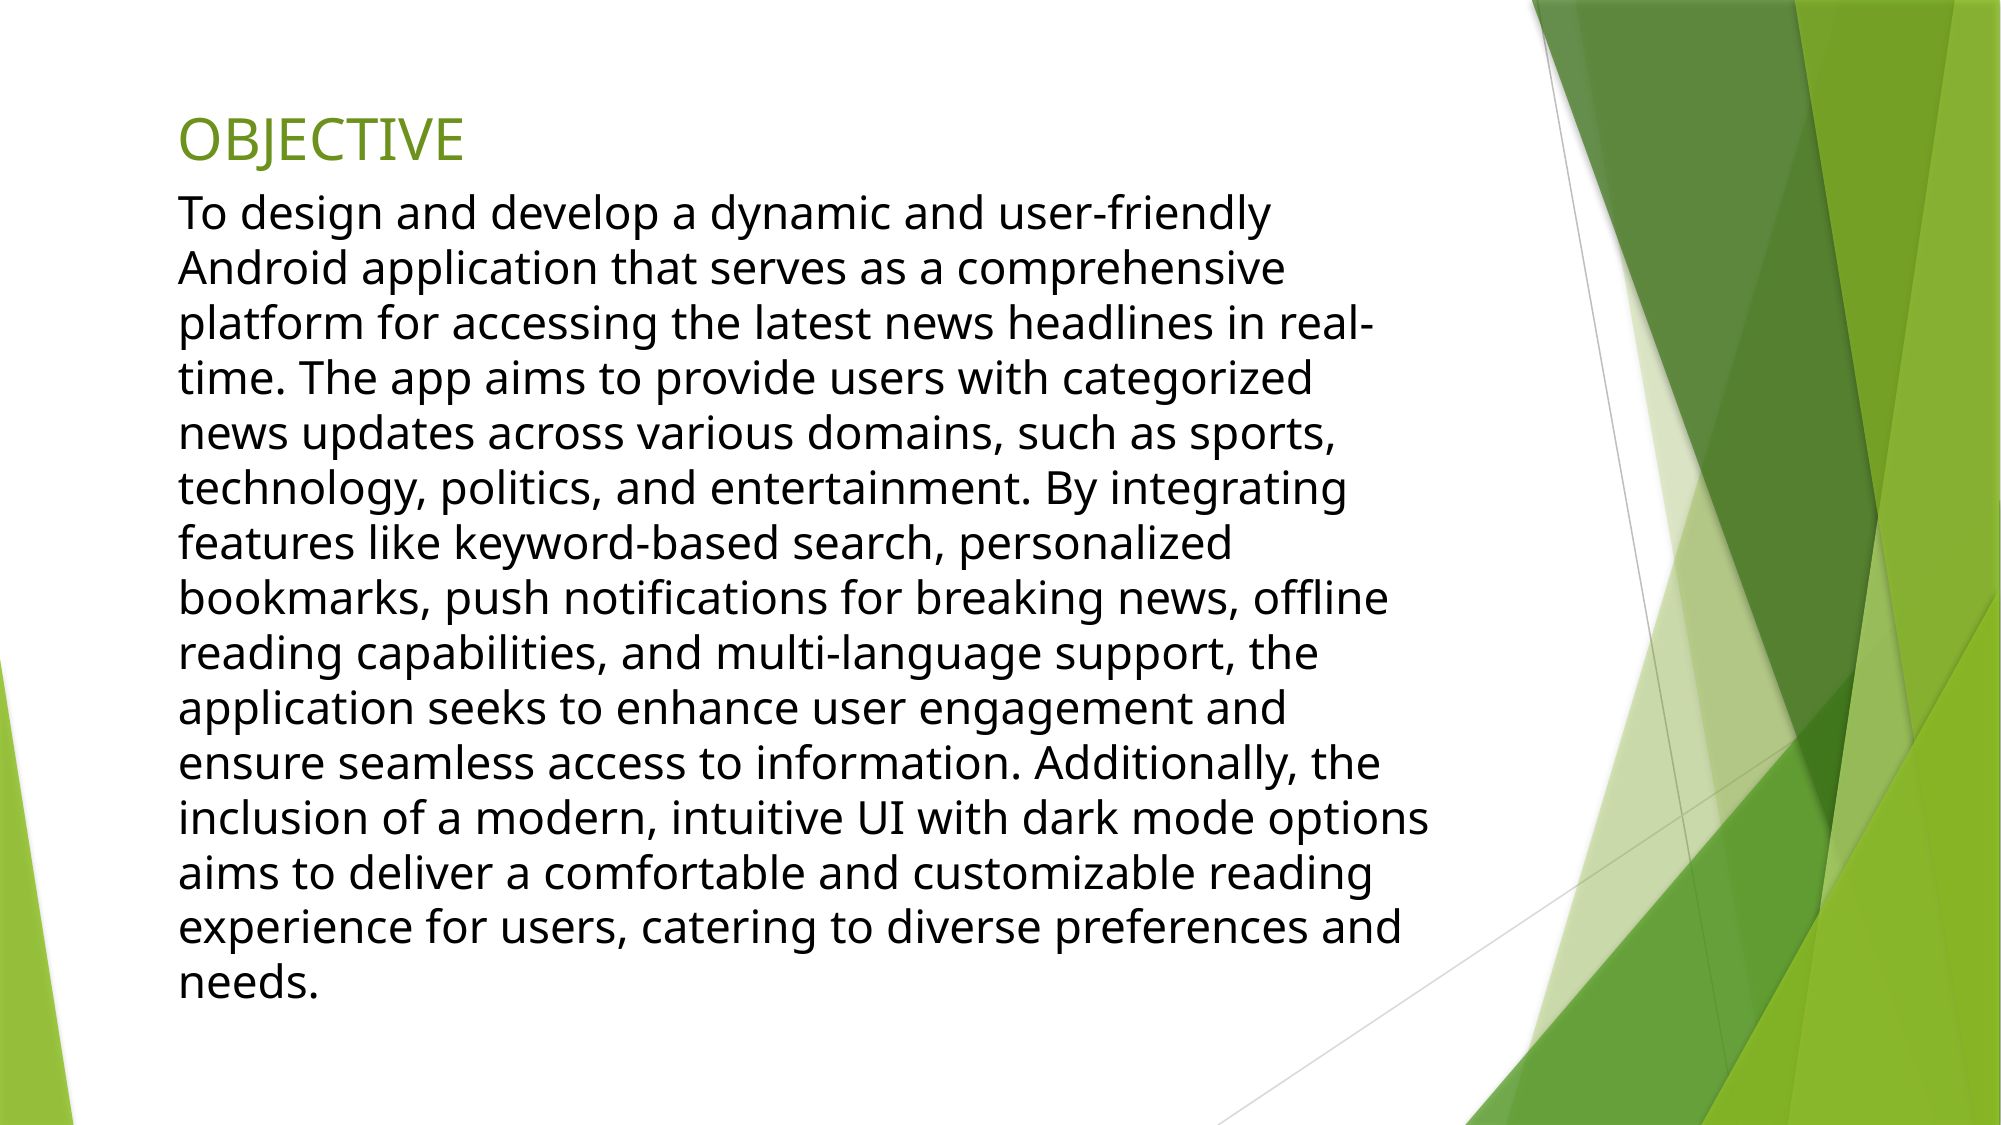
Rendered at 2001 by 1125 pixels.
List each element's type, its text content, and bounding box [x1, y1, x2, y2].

title To design and develop a dynamic and user-friendly Android application that serves as a comprehensive platform for accessing the latest news headlines in real-time. The app aims to provide users with categorized news updates across various domains, such as sports, technology, politics, and entertainment. By integrating features like keyword-based search, personalized bookmarks, push notifications for breaking news, offline reading capabilities, and multi-language support, the application seeks to enhance user engagement and ensure seamless access to information. Additionally, the inclusion of a modern, intuitive UI with dark mode options aims to deliver a comfortable and customizable reading experience for users, catering to diverse preferences and needs. [162, 175, 1450, 1061]
text_box OBJECTIVE [162, 95, 1099, 180]
